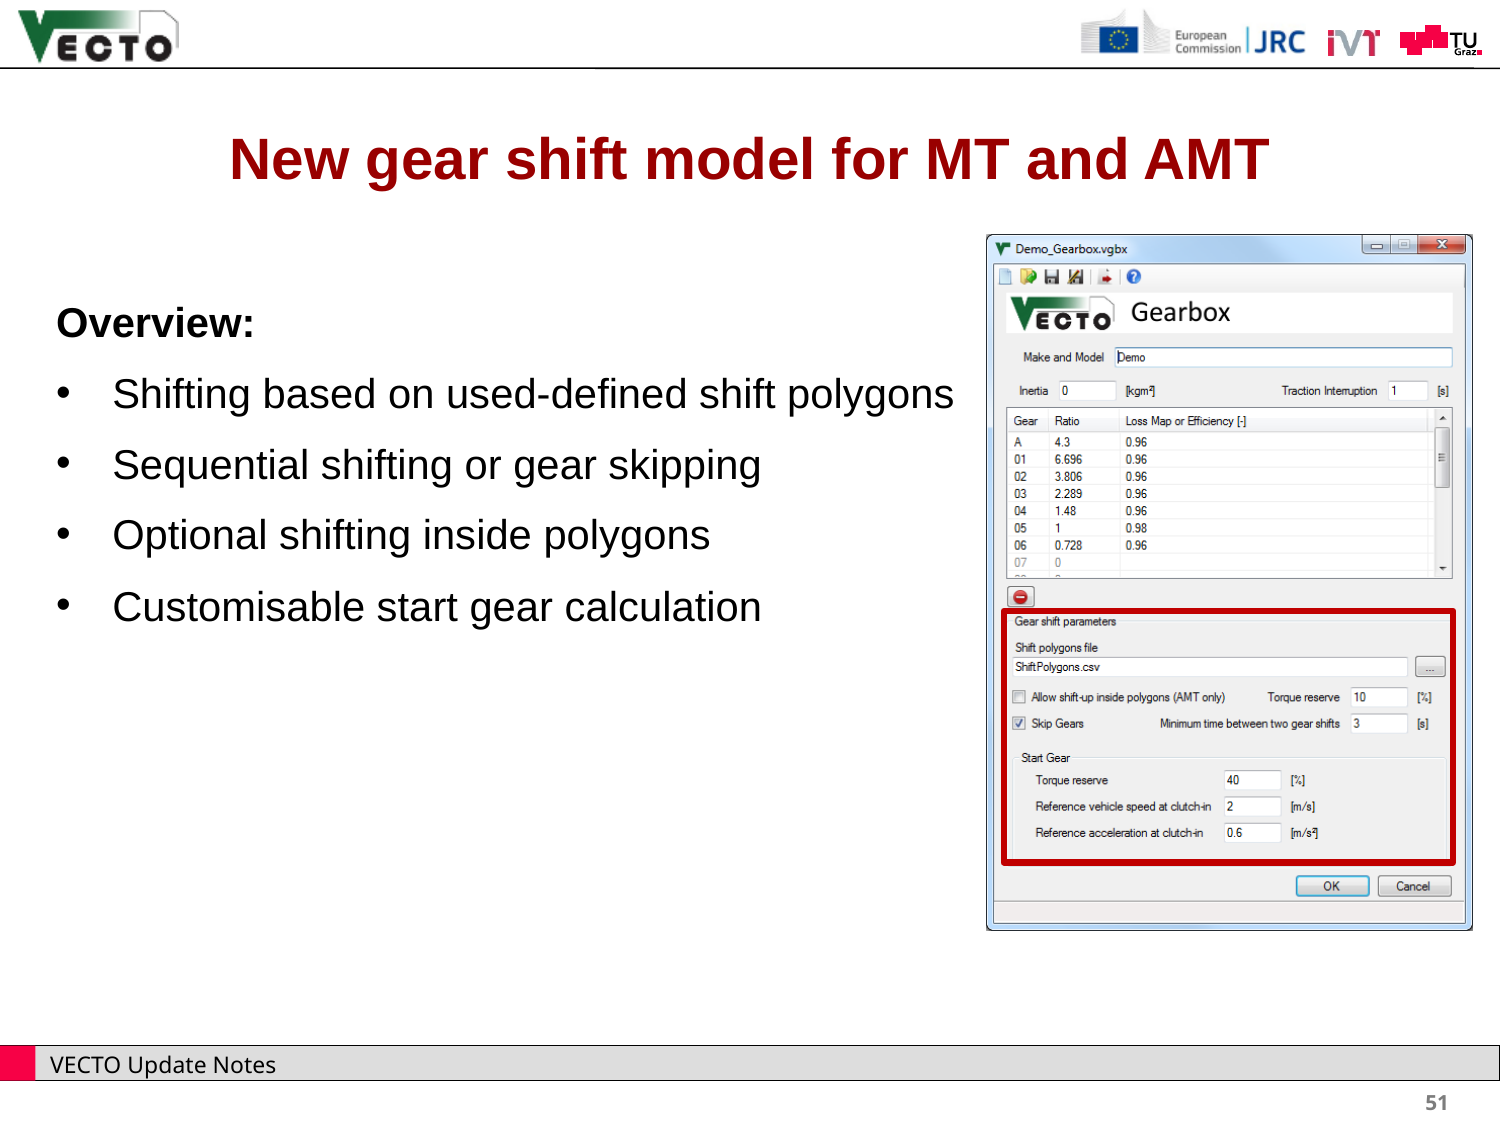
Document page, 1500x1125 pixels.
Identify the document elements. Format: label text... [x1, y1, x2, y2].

title New gear shift model for MT and AMT [0, 127, 1500, 185]
picture [985, 234, 1473, 931]
picture [17, 9, 179, 65]
picture [1328, 30, 1380, 56]
text_box Overview: Shifting based on used-defined shift polygons Sequential shifting or gear skipping Optional shifting inside polygons Customisable start gear calculation [41, 288, 980, 637]
picture [1080, 7, 1306, 54]
